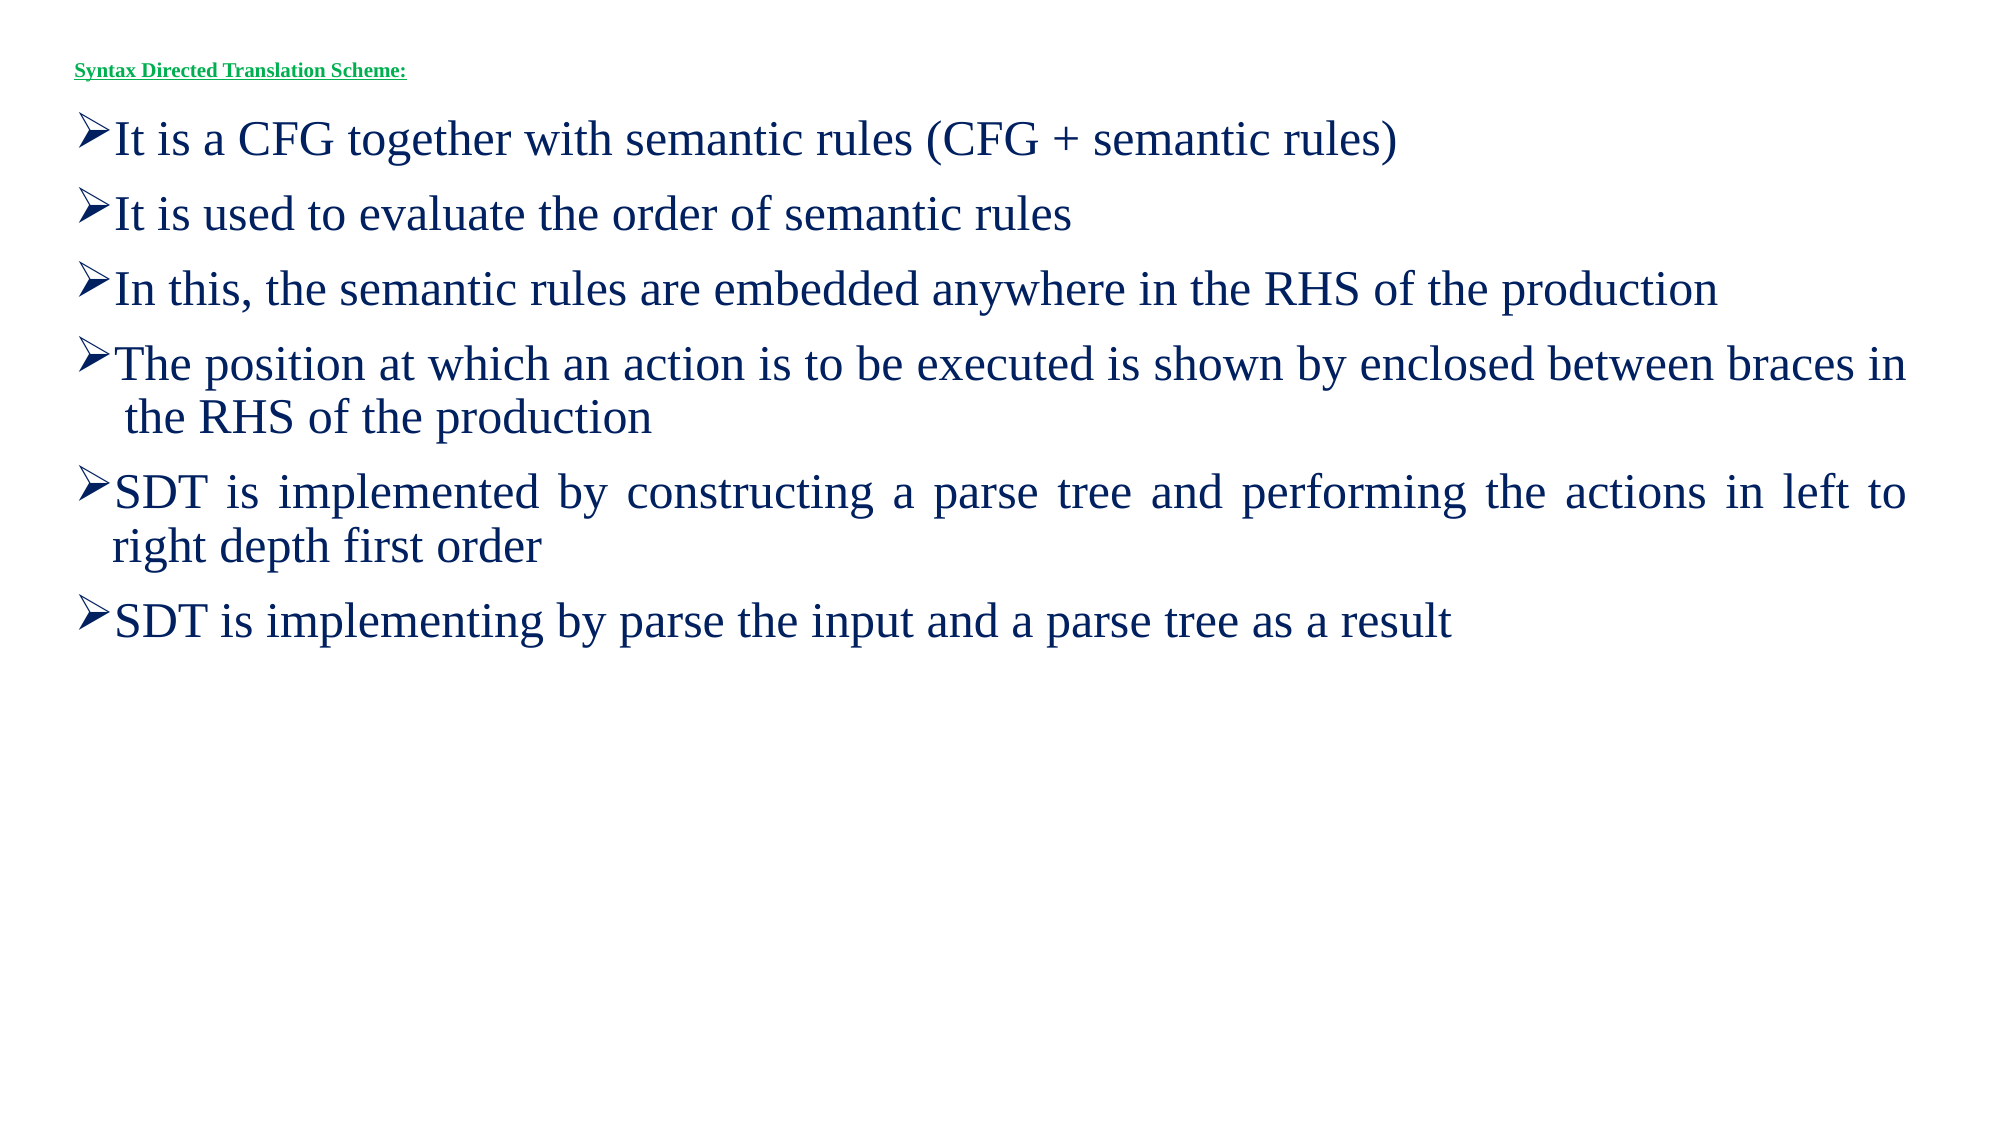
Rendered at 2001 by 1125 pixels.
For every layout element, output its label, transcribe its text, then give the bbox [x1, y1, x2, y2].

title Syntax Directed Translation Scheme: [59, 28, 1863, 104]
list It is a CFG together with semantic rules (CFG + semantic rules) It is used to evaluate the order of semantic rules In this, the semantic rules are embedded anywhere in the RHS of the production The position at which an action is to be executed is shown by enclosed between braces in the RHS of the production SDT is implemented by constructing a parse tree and performing the actions in left to right depth first order SDT is implementing by parse the input and a parse tree as a result [59, 104, 1924, 1089]
